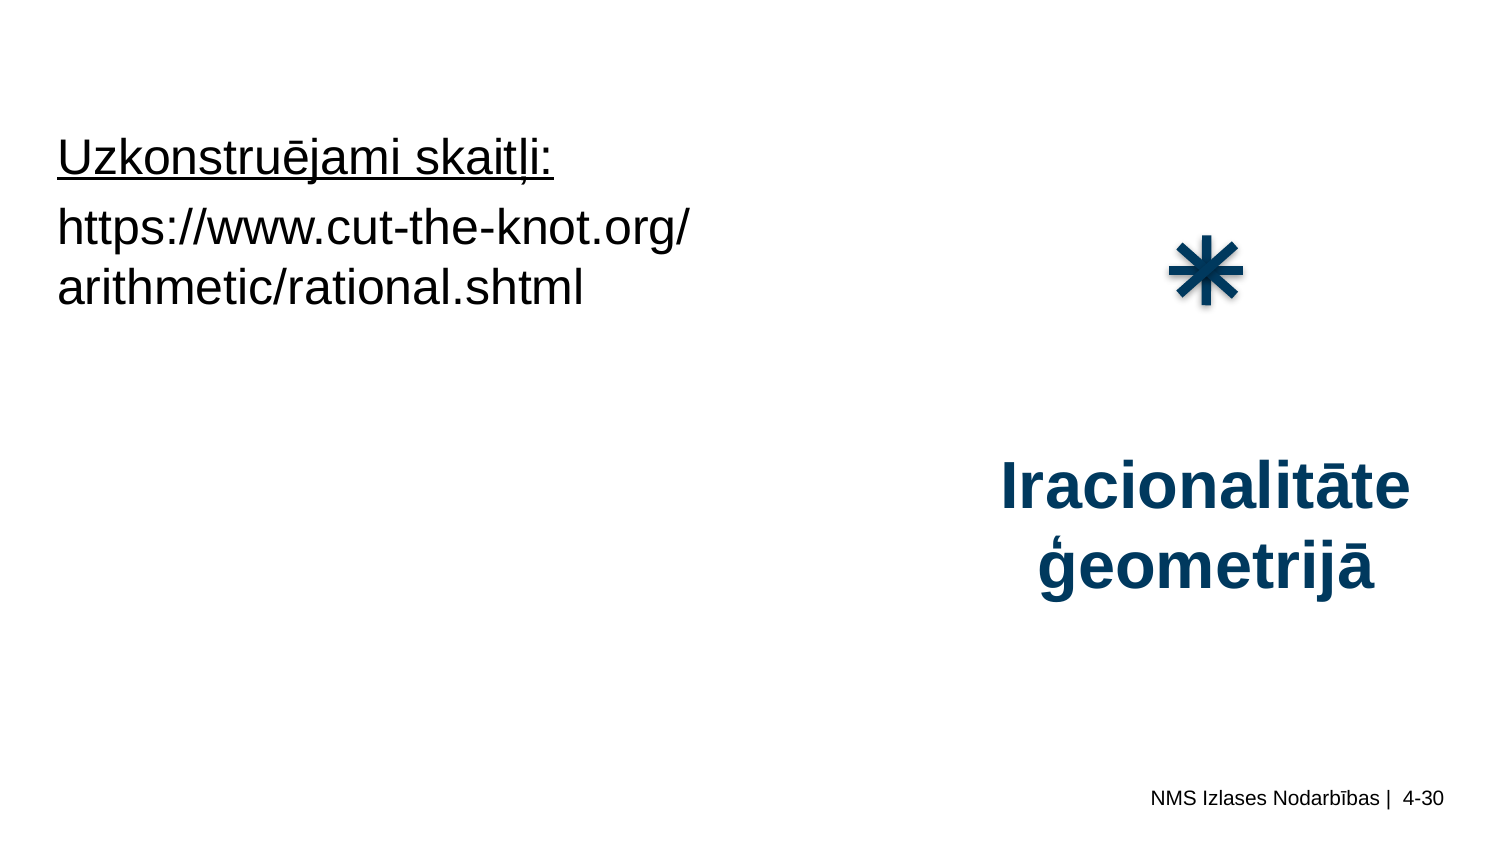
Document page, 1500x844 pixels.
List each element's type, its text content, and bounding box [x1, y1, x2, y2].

list Uzkonstruējami skaitļi: https://www.cut-the-knot.org/arithmetic/rational.shtml [56, 124, 899, 729]
title Iracionalitāte ģeometrijā [962, 442, 1451, 600]
